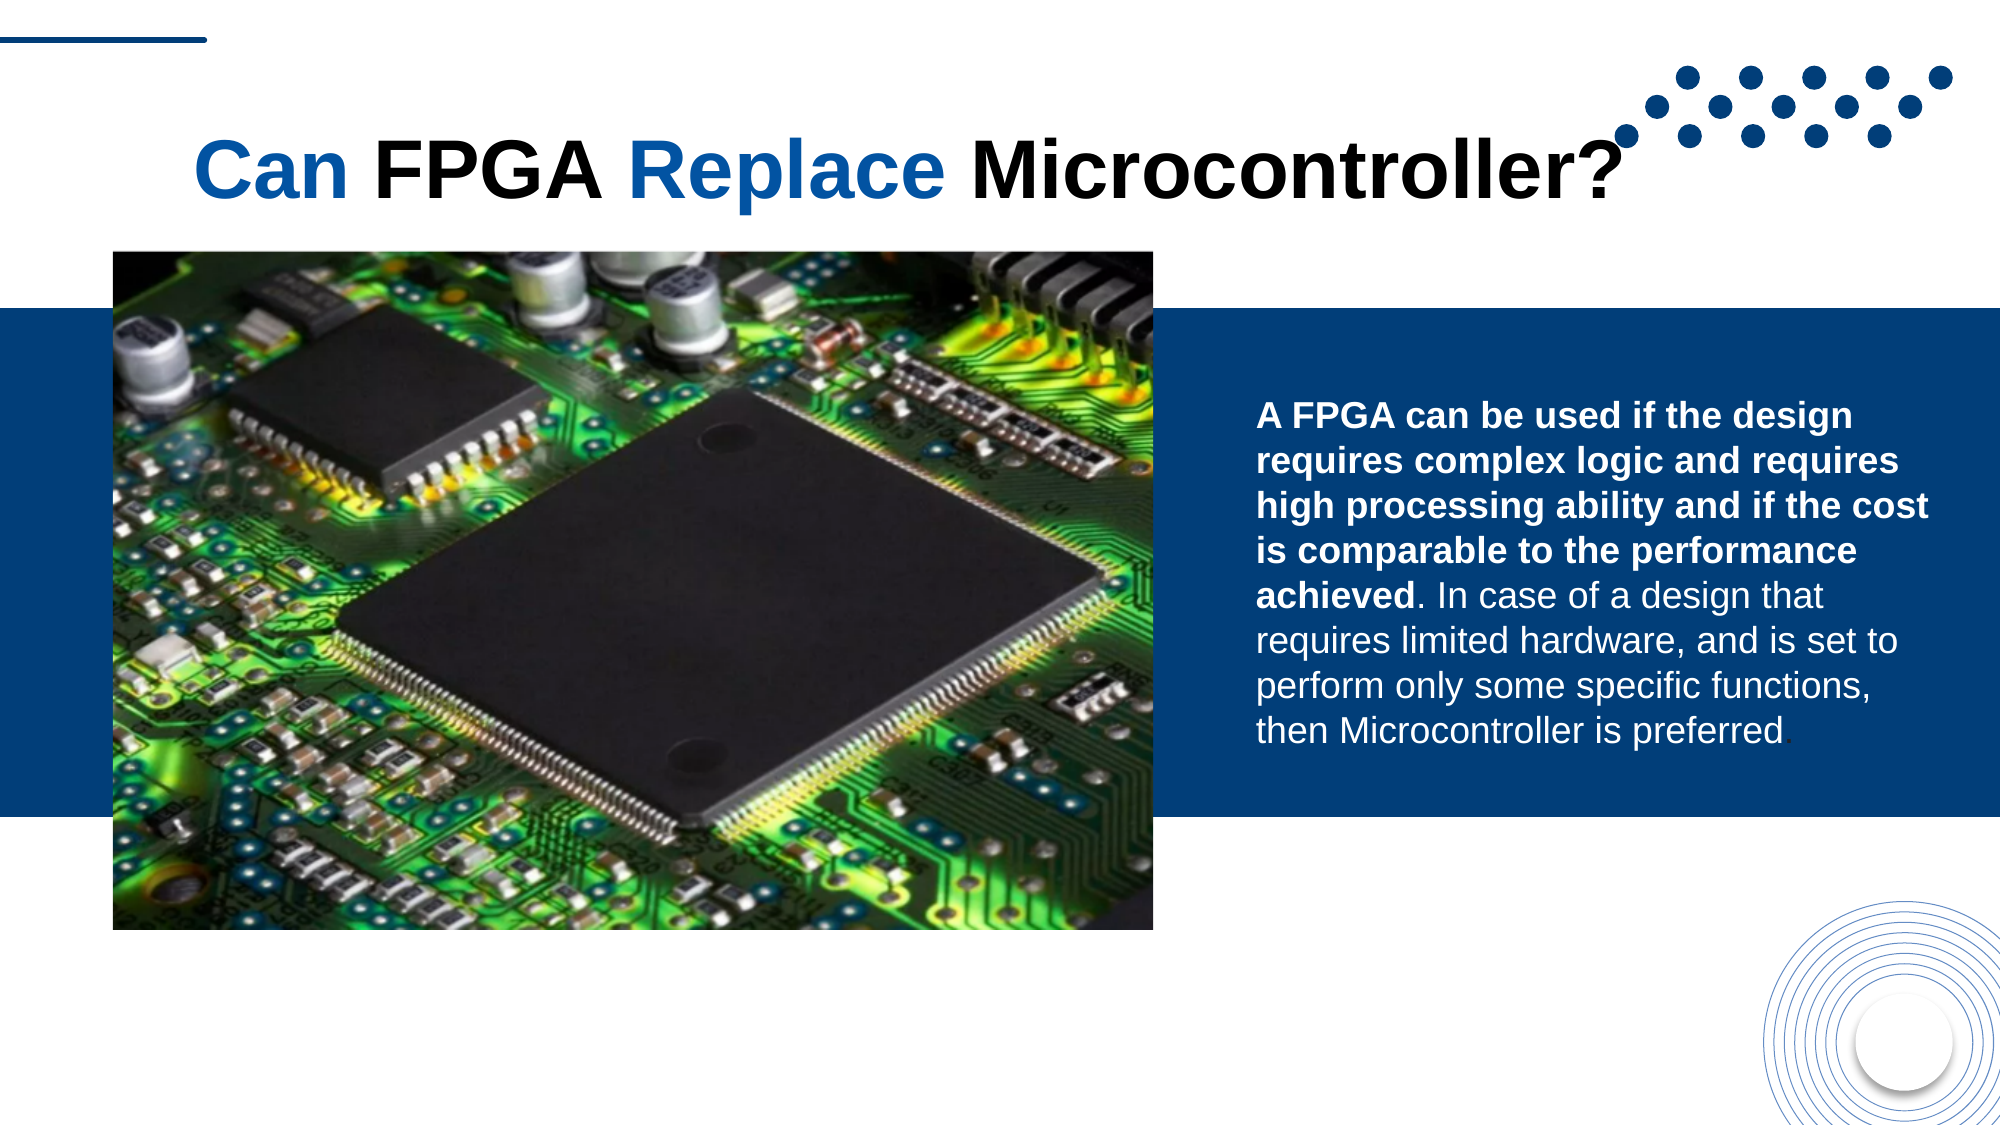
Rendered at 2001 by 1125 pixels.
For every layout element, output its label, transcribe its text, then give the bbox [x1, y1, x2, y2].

text_box Can FPGA Replace Microcontroller? [180, 108, 1641, 223]
text_box A FPGA can be used if the design requires complex logic and requires high processing ability and if the cost is comparable to the performance achieved. In case of a design that requires limited hardware, and is set to perform only some specific functions, then Microcontroller is preferred. [1240, 383, 1951, 758]
picture [252, 926, 262, 930]
picture [112, 249, 1154, 930]
